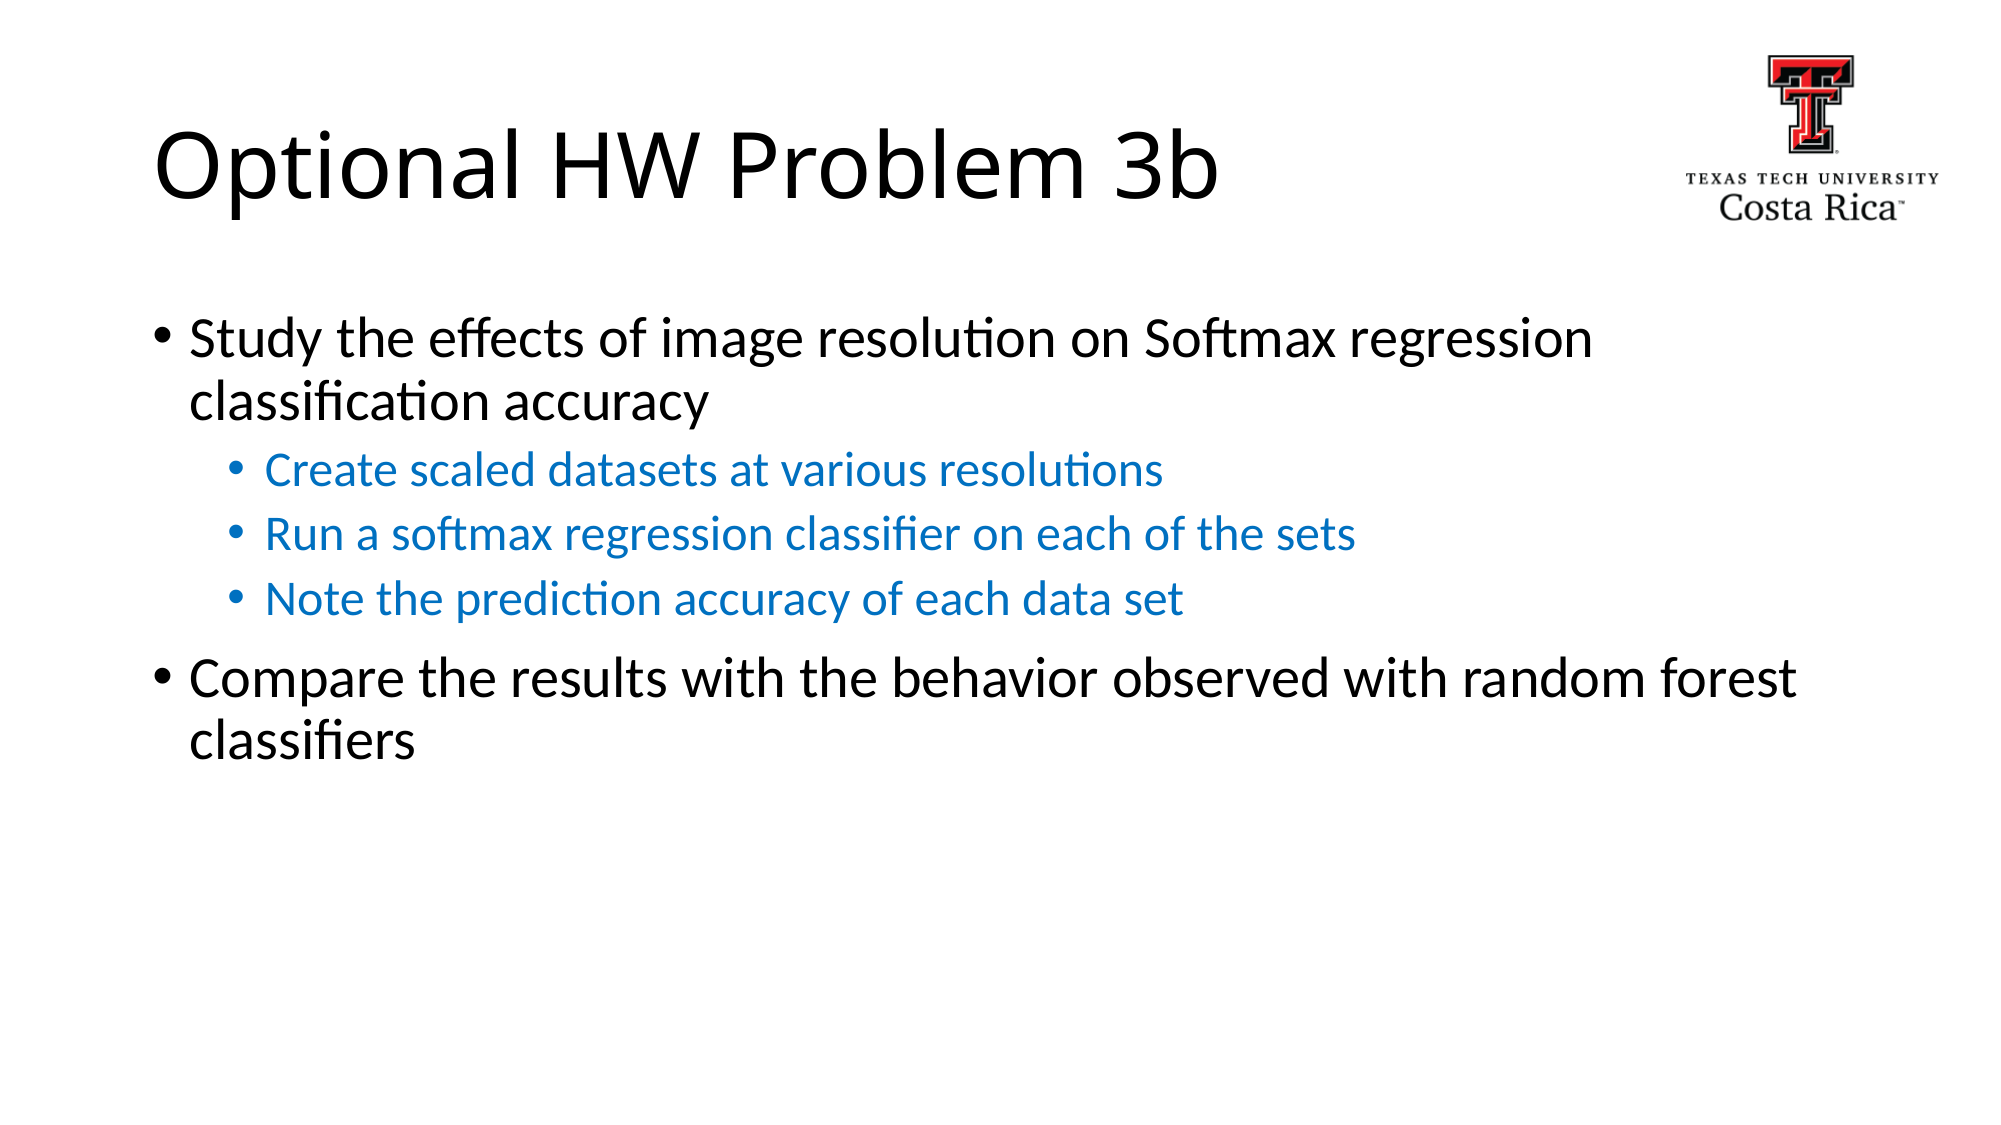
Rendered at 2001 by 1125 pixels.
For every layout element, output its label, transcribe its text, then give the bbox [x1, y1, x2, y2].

picture [1664, 30, 1964, 251]
title Optional HW Problem 3b [137, 59, 1863, 278]
list Study the effects of image resolution on Softmax regression classification accuracy Create scaled datasets at various resolutions Run a softmax regression classifier on each of the sets Note the prediction accuracy of each data set Compare the results with the behavior observed with random forest classifiers [137, 299, 1863, 1014]
